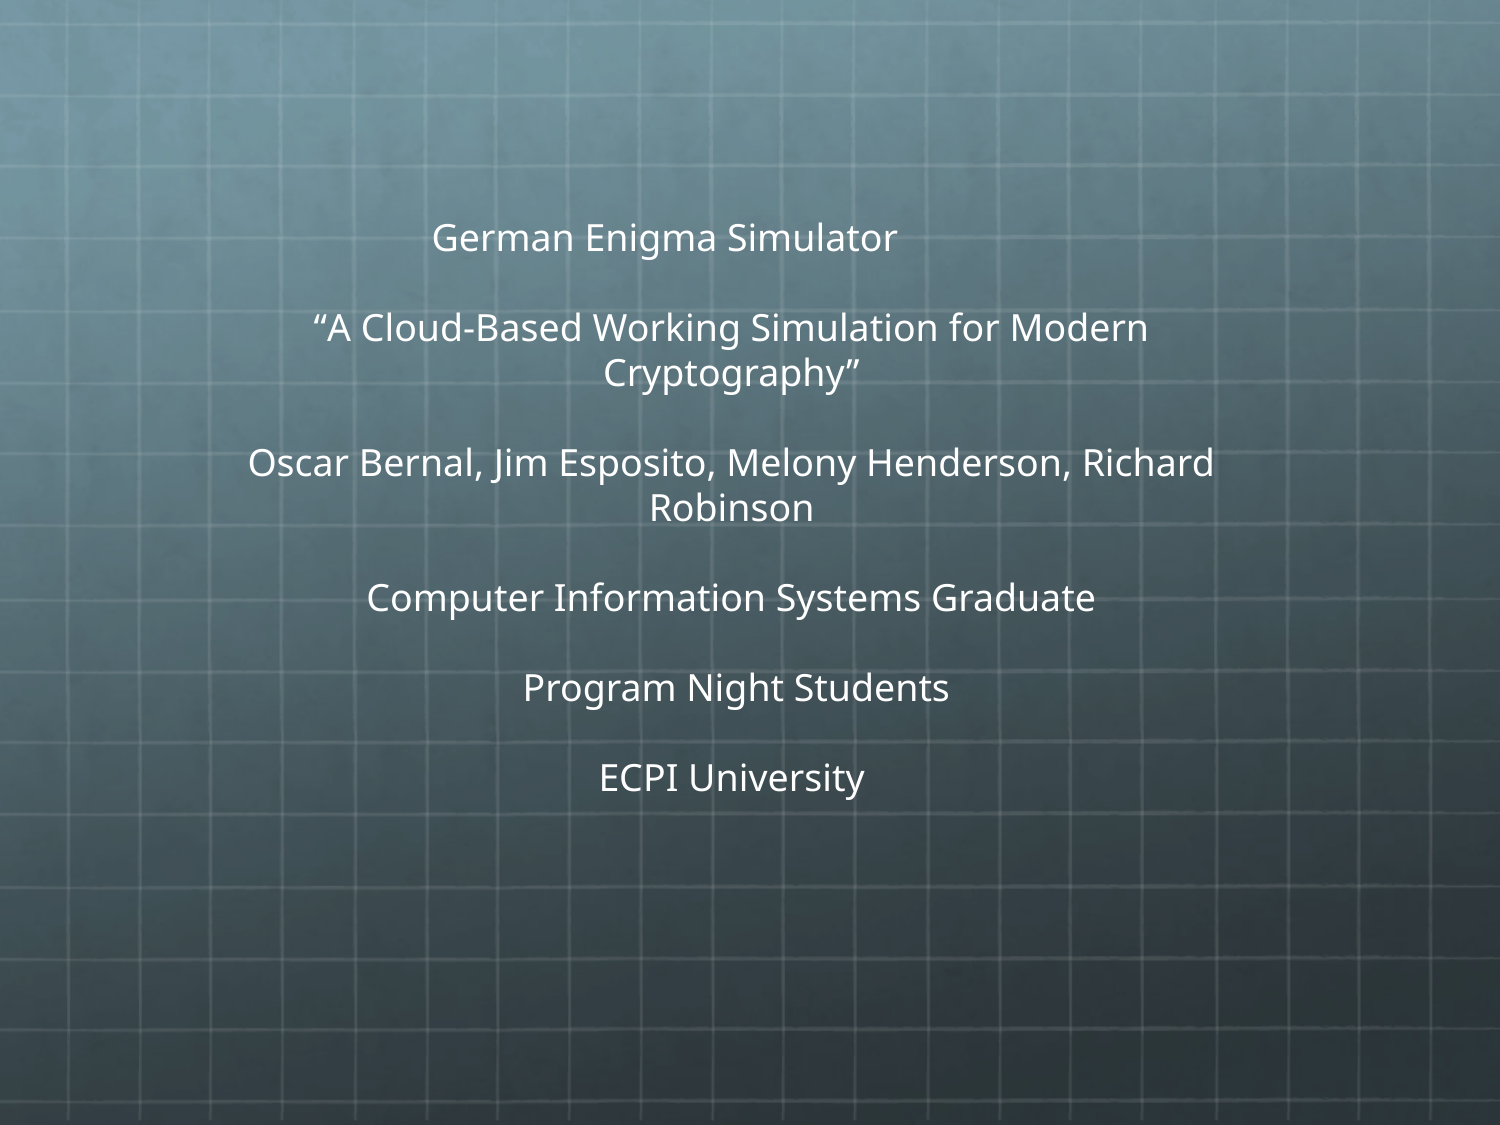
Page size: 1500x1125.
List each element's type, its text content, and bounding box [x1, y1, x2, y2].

text_box German Enigma Simulator “A Cloud-Based Working Simulation for Modern Cryptography” Oscar Bernal, Jim Esposito, Melony Henderson, Richard Robinson Computer Information Systems Graduate Program Night Students ECPI University [215, 206, 1249, 807]
picture [0, 0, 1500, 1125]
